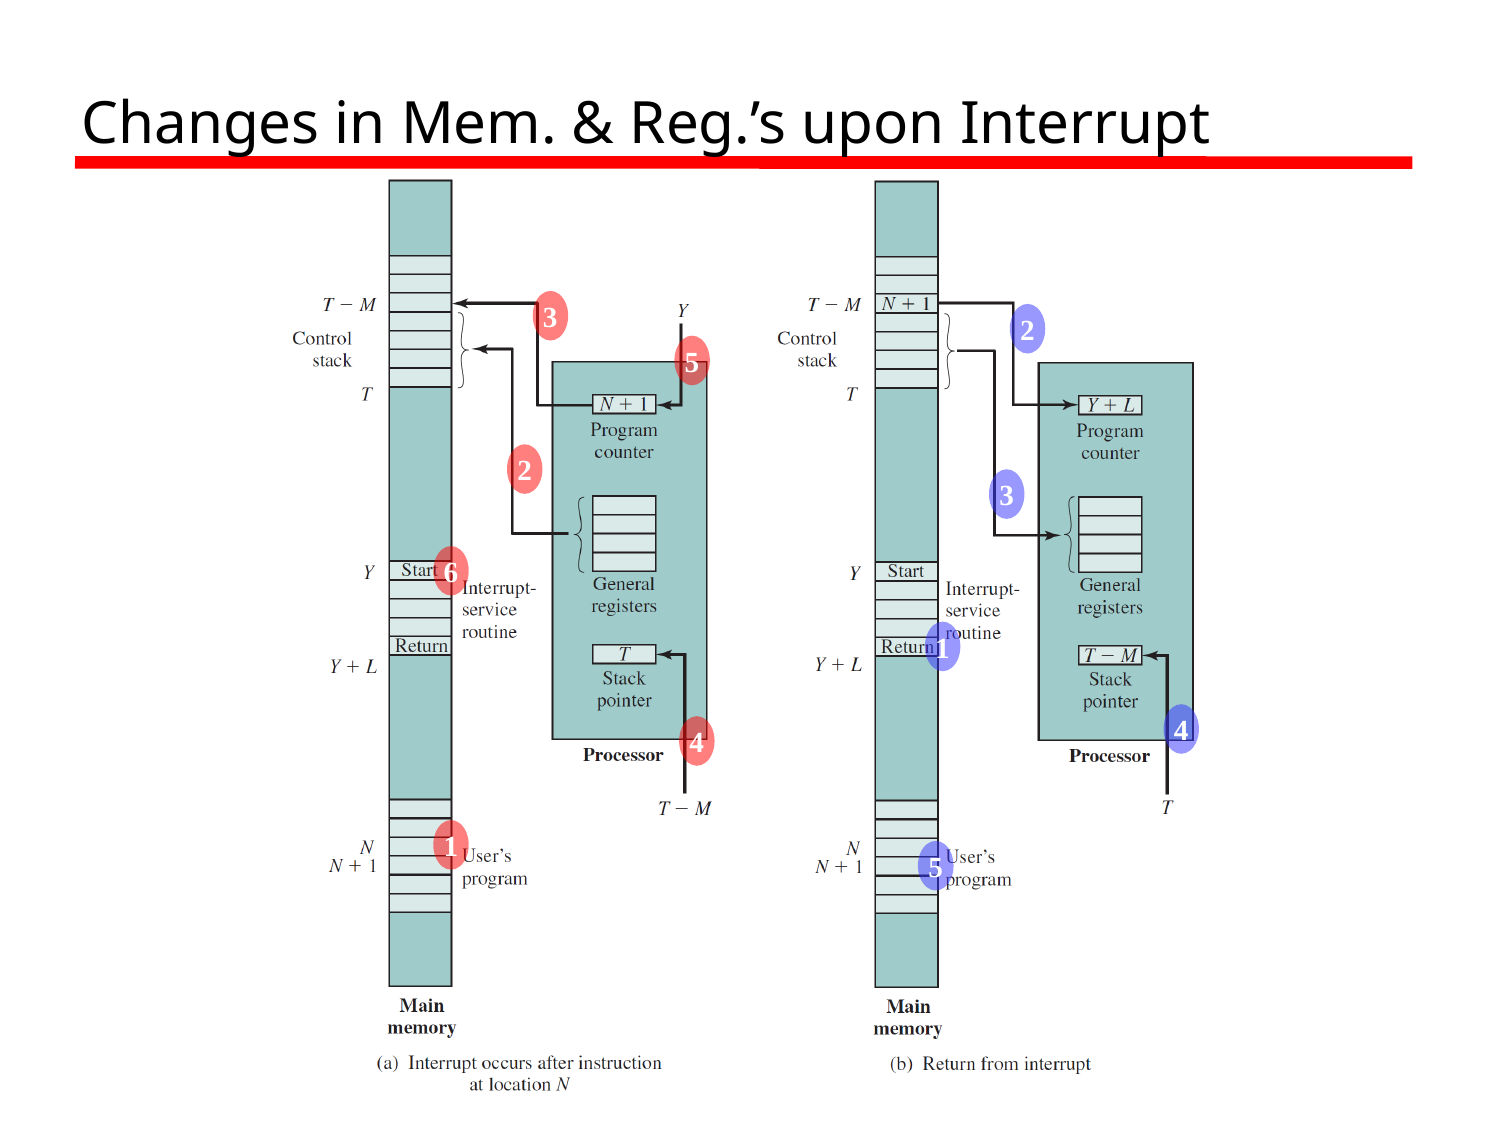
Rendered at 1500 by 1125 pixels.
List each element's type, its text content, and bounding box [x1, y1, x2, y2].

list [290, 174, 727, 1101]
picture [761, 175, 1202, 1101]
picture [288, 609, 385, 681]
picture [288, 264, 385, 502]
title Changes in Mem. & Reg.’s upon Interrupt [66, 24, 1413, 163]
